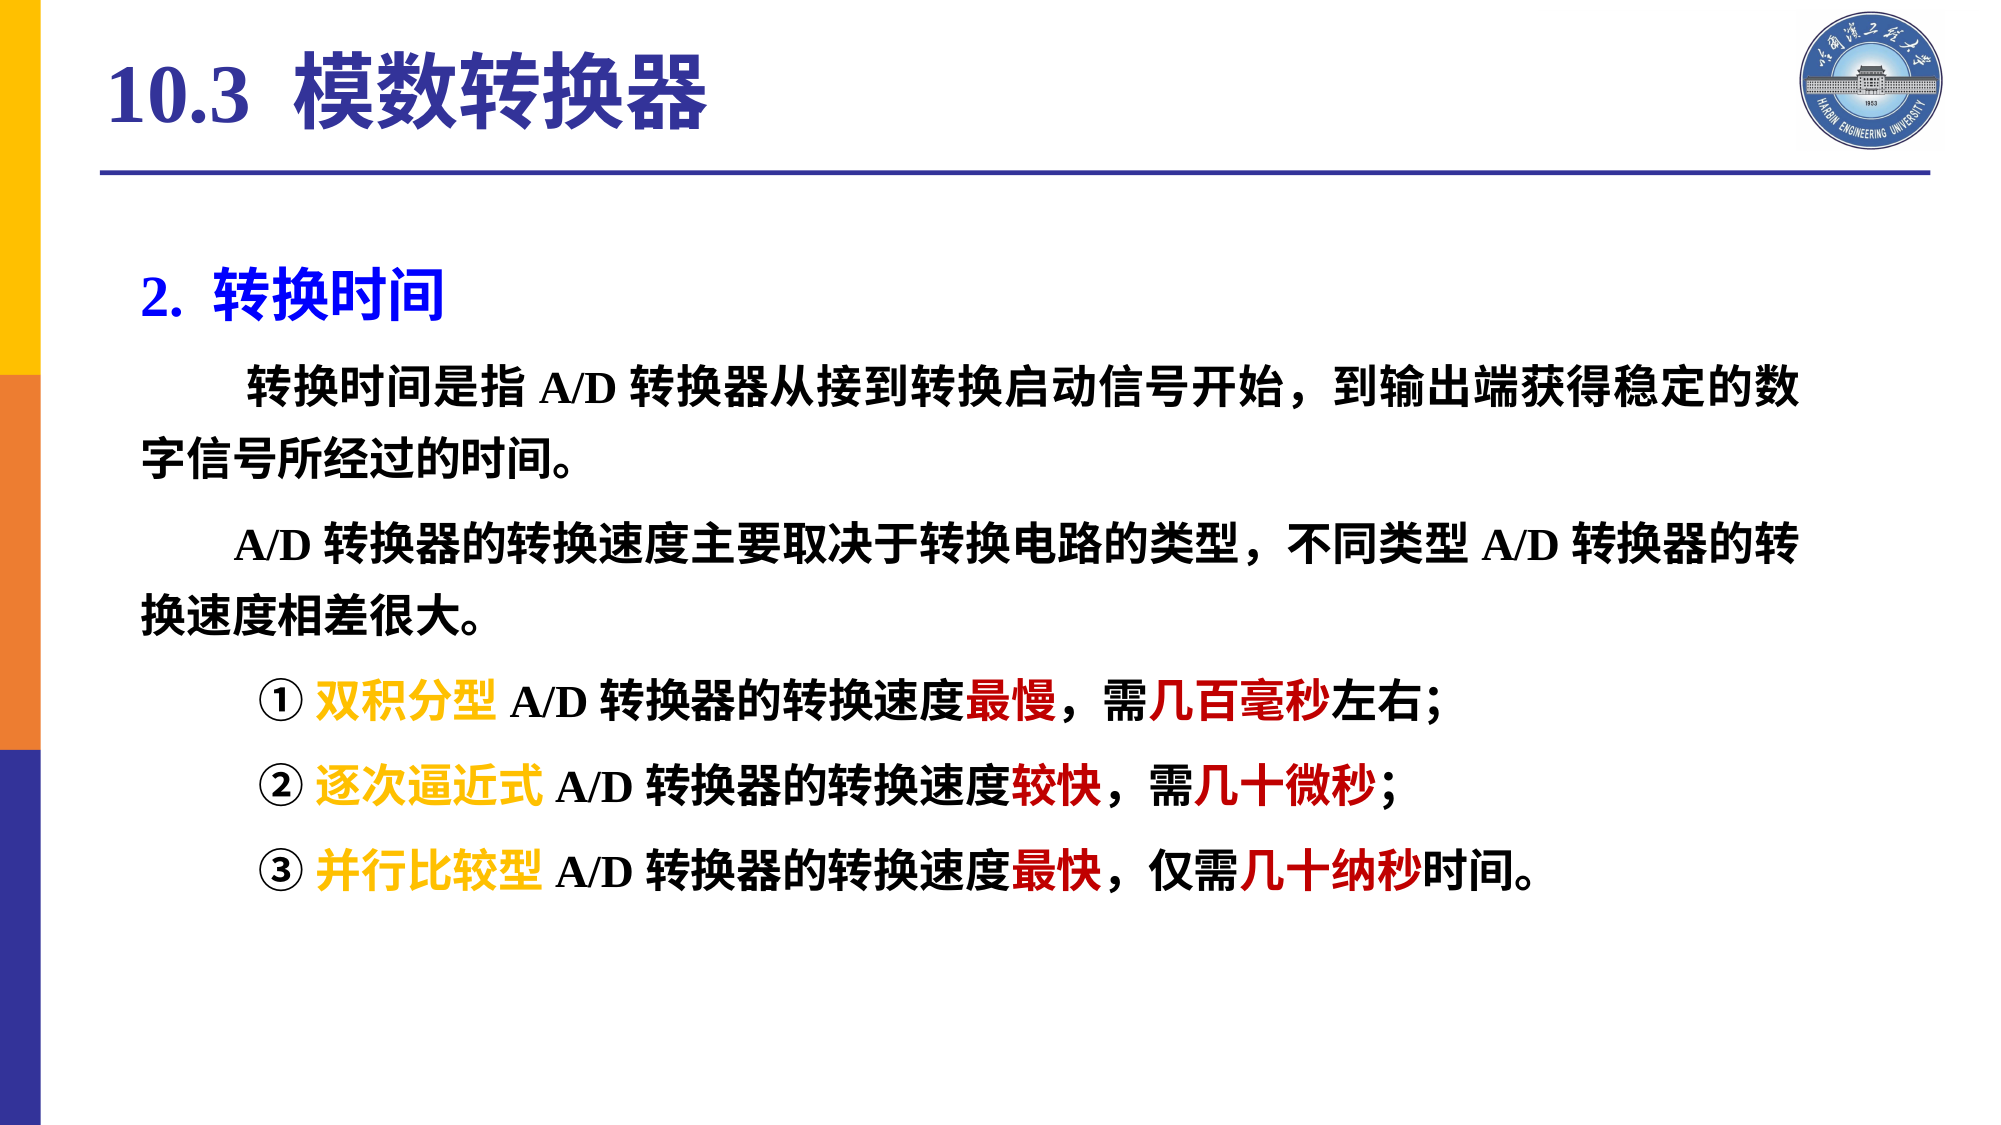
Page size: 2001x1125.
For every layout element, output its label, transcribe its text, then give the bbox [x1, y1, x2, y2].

title 10.3 模数转换器 [90, 30, 1578, 161]
text_box 2. 转换时间 转换时间是指A/D转换器从接到转换启动信号开始，到输出端获得稳定的数字信号所经过的时间。 A/D转换器的转换速度主要取决于转换电路的类型，不同类型A/D转换器的转换速度相差很大。 ①双积分型A/D转换器的转换速度最慢，需几百毫秒左右； ②逐次逼近式A/D转换器的转换速度较快，需几十微秒； ③并行比较型A/D转换器的转换速度最快，仅需几十纳秒时间。 [125, 229, 1816, 905]
picture [1538, 9, 1979, 165]
